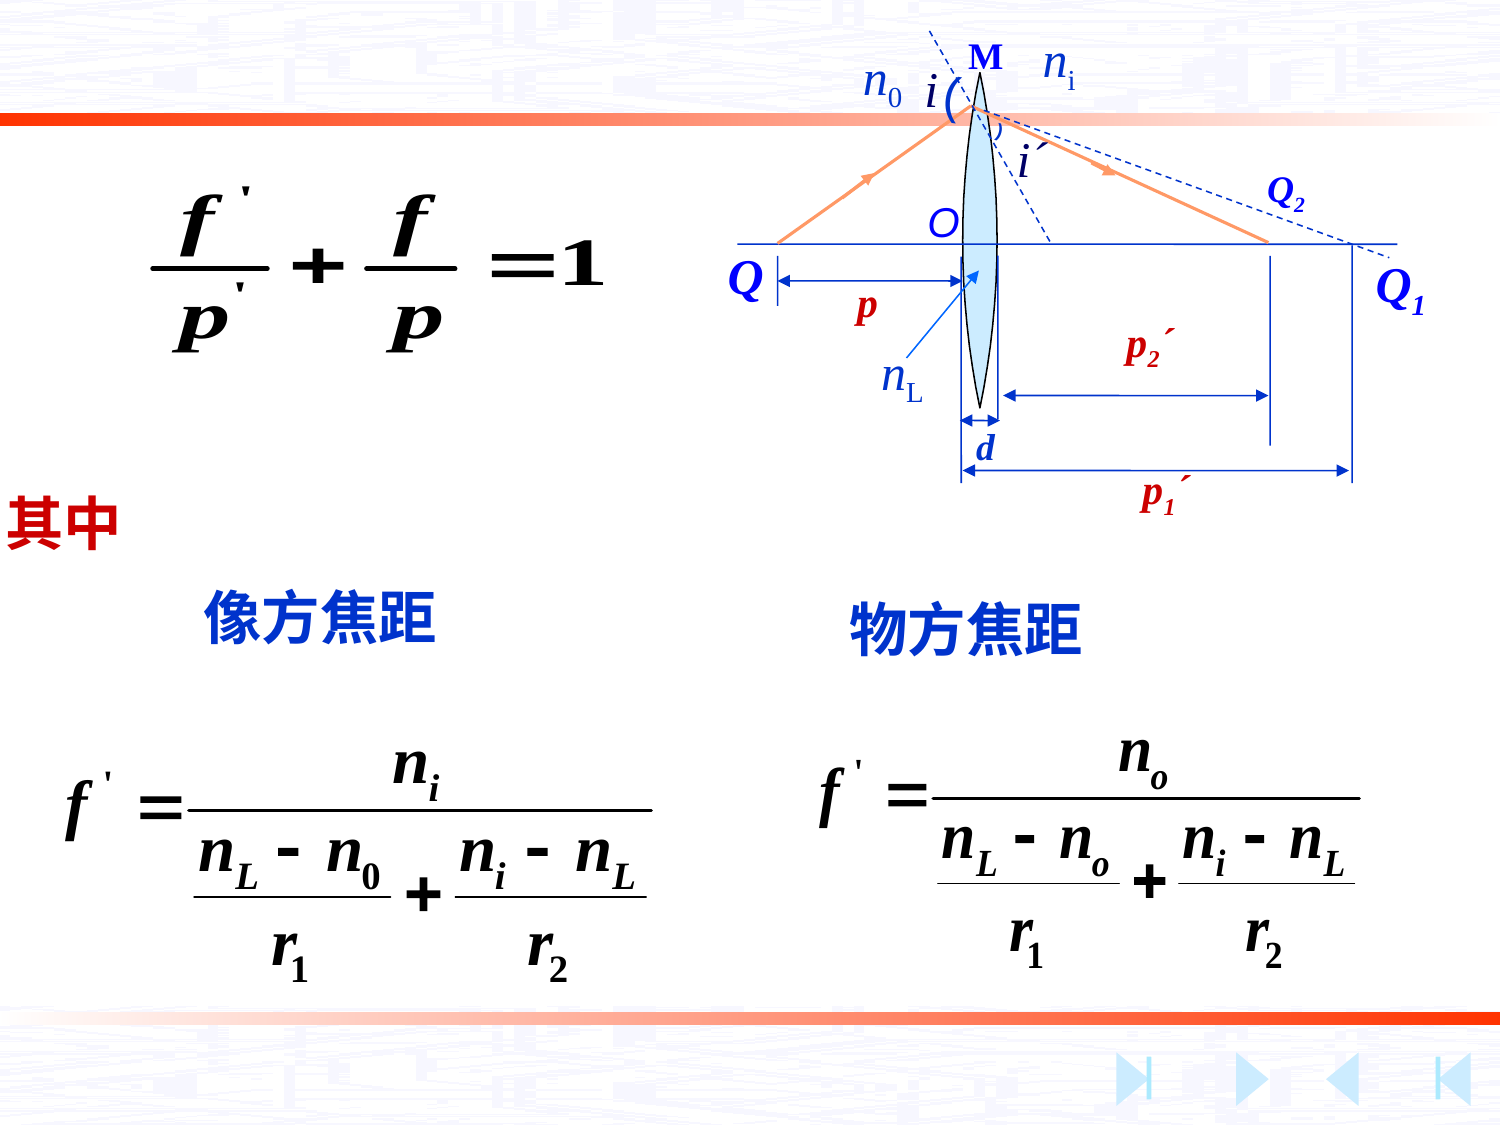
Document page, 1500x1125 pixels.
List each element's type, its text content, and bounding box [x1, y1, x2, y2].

text_box ) [978, 107, 1023, 153]
text_box [927, 270, 979, 332]
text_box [135, 167, 624, 365]
text_box ( [924, 85, 977, 134]
text_box nL [866, 332, 939, 416]
text_box p [842, 267, 893, 333]
text_box [1003, 389, 1269, 402]
picture [0, 1025, 1500, 1125]
text_box p2´ [1111, 308, 1189, 380]
picture [0, 0, 1500, 114]
text_box ni [1027, 20, 1091, 104]
slide_number [1096, 1056, 1447, 1125]
text_box 像方焦距 [188, 574, 452, 659]
text_box M [953, 24, 1019, 85]
text_box 其中 [0, 479, 138, 564]
text_box [962, 464, 1127, 477]
text_box i [909, 50, 954, 125]
text_box O [912, 188, 975, 254]
text_box [1205, 464, 1349, 477]
text_box Q1 [1360, 245, 1463, 329]
table_cell 6 [850, 1013, 854, 1025]
text_box [962, 245, 998, 408]
text_box n0 [848, 37, 918, 121]
text_box 物方焦距 [834, 586, 1098, 671]
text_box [41, 715, 667, 995]
text_box Q2 [1252, 157, 1330, 224]
text_box [893, 274, 963, 288]
text_box p1´ [1127, 455, 1205, 528]
table_cell [937, 1013, 943, 1025]
text_box d [961, 415, 1010, 476]
text_box [777, 274, 842, 288]
text_box [842, 173, 875, 199]
picture [0, 1006, 1500, 1013]
text_box Q [712, 237, 779, 313]
text_box [964, 85, 998, 244]
table_cell 6 [562, 114, 566, 125]
text_box [1091, 162, 1116, 176]
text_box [797, 704, 1373, 981]
text_box i´ [1001, 120, 1063, 196]
